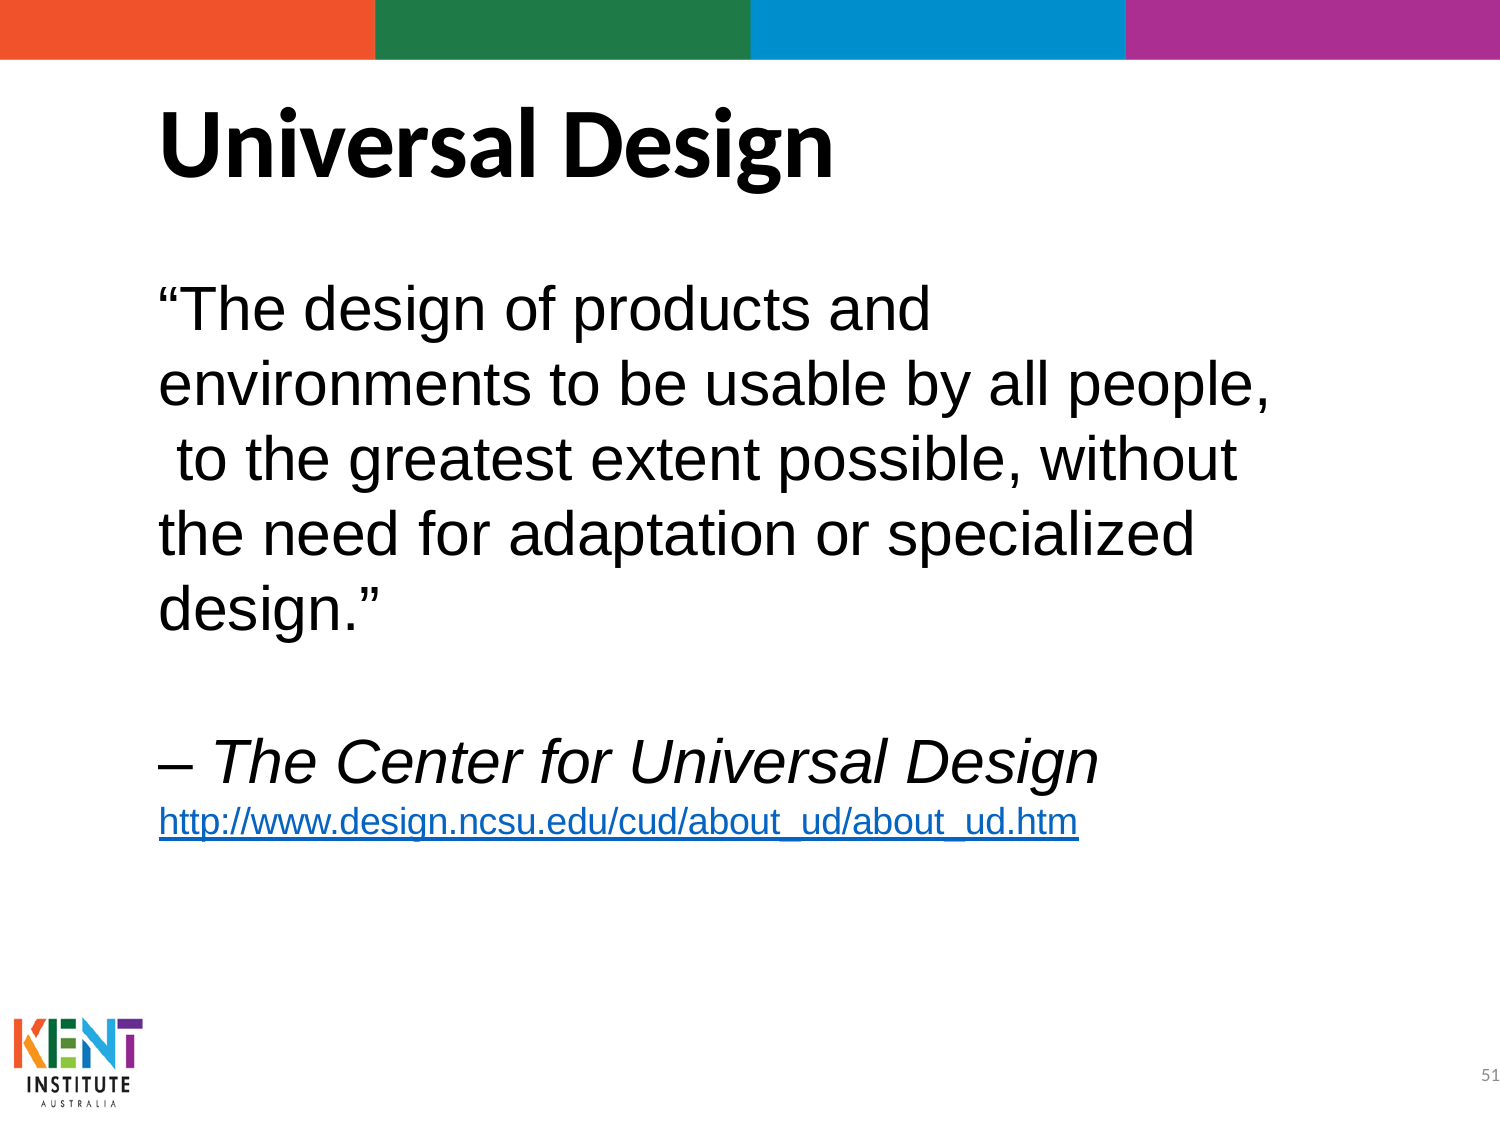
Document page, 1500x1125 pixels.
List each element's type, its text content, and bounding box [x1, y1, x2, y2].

title Universal Design [156, 41, 1295, 232]
picture [0, 0, 750, 60]
picture [0, 1000, 156, 1125]
text_box “The design of products and environments to be usable by all people, to the greatest extent possible, without the need for adaptation or specialized design.” – The Center for Universal Design http://www.design.ncsu.edu/cud/about_ud/about_ud.htm [156, 266, 1279, 842]
picture [1126, 0, 1500, 60]
slide_number 51 [1162, 745, 1500, 1125]
